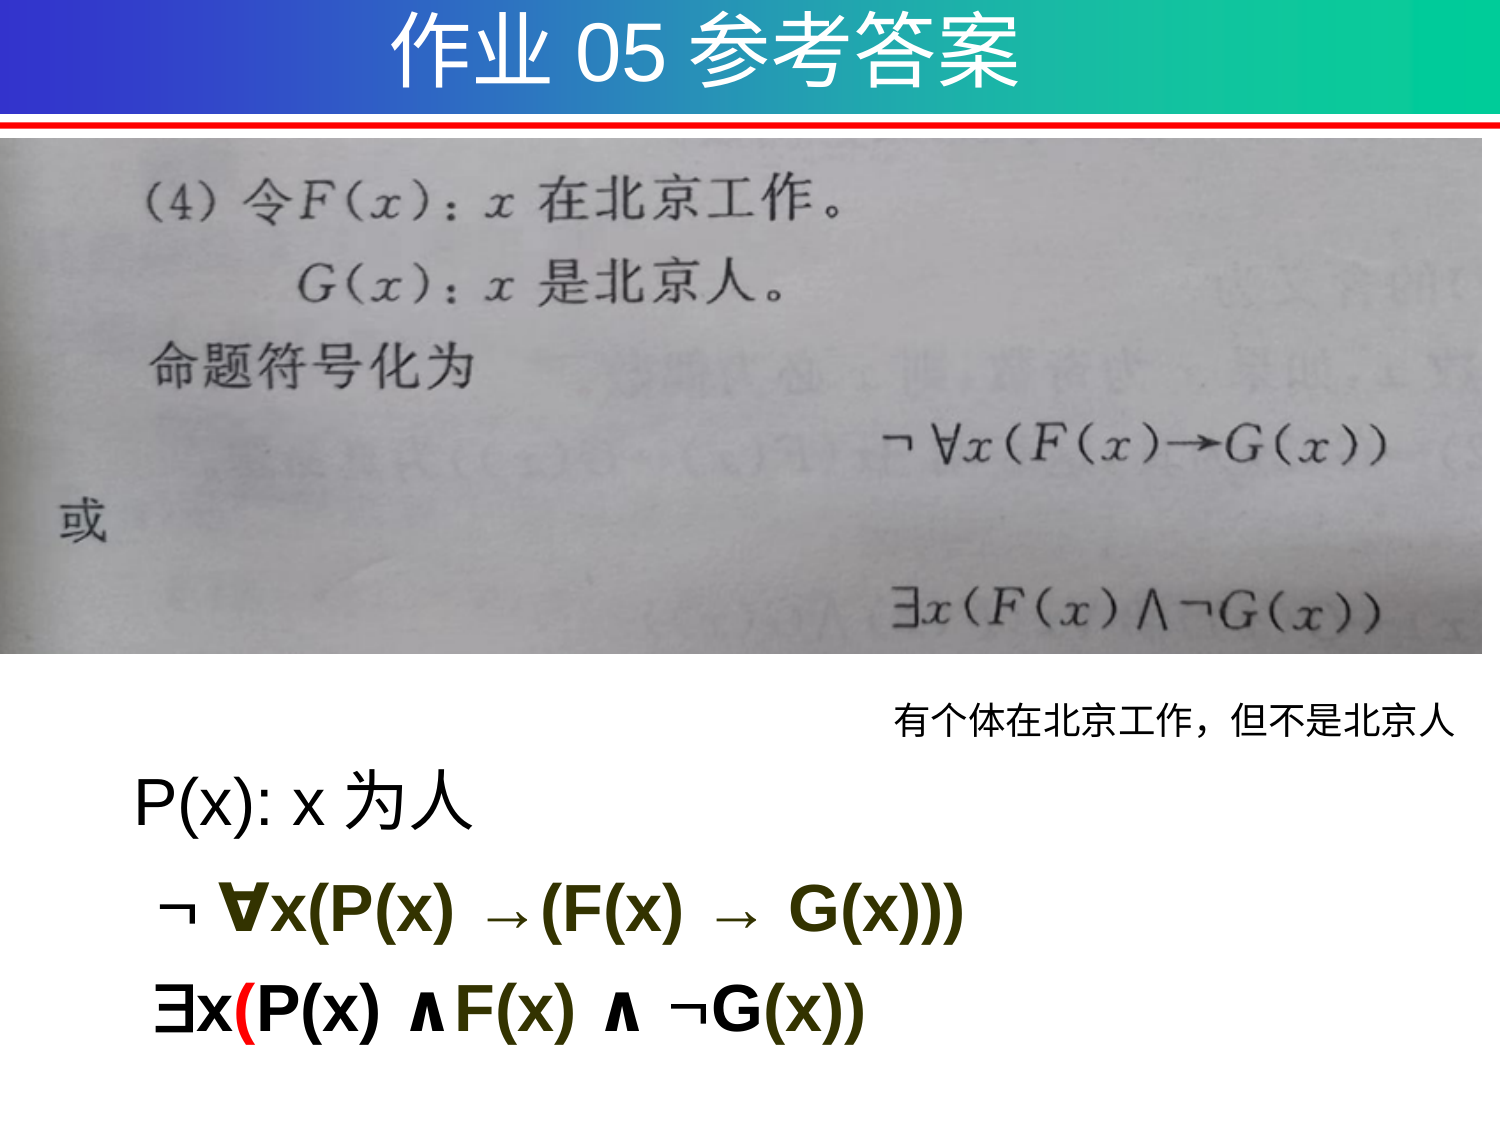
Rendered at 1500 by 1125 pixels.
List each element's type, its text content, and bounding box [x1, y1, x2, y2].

picture [0, 0, 1500, 114]
picture [0, 138, 1483, 654]
text_box x(P(x) ∧F(x) ∧ G(x)) [138, 957, 882, 1052]
title 作业05参考答案 [29, 0, 1380, 101]
text_box P(x): x为人 [118, 751, 674, 847]
text_box 有个体在北京工作，但不是北京人 [878, 689, 1471, 750]
text_box  ∀x(P(x) →(F(x) → G(x))) [142, 857, 983, 953]
